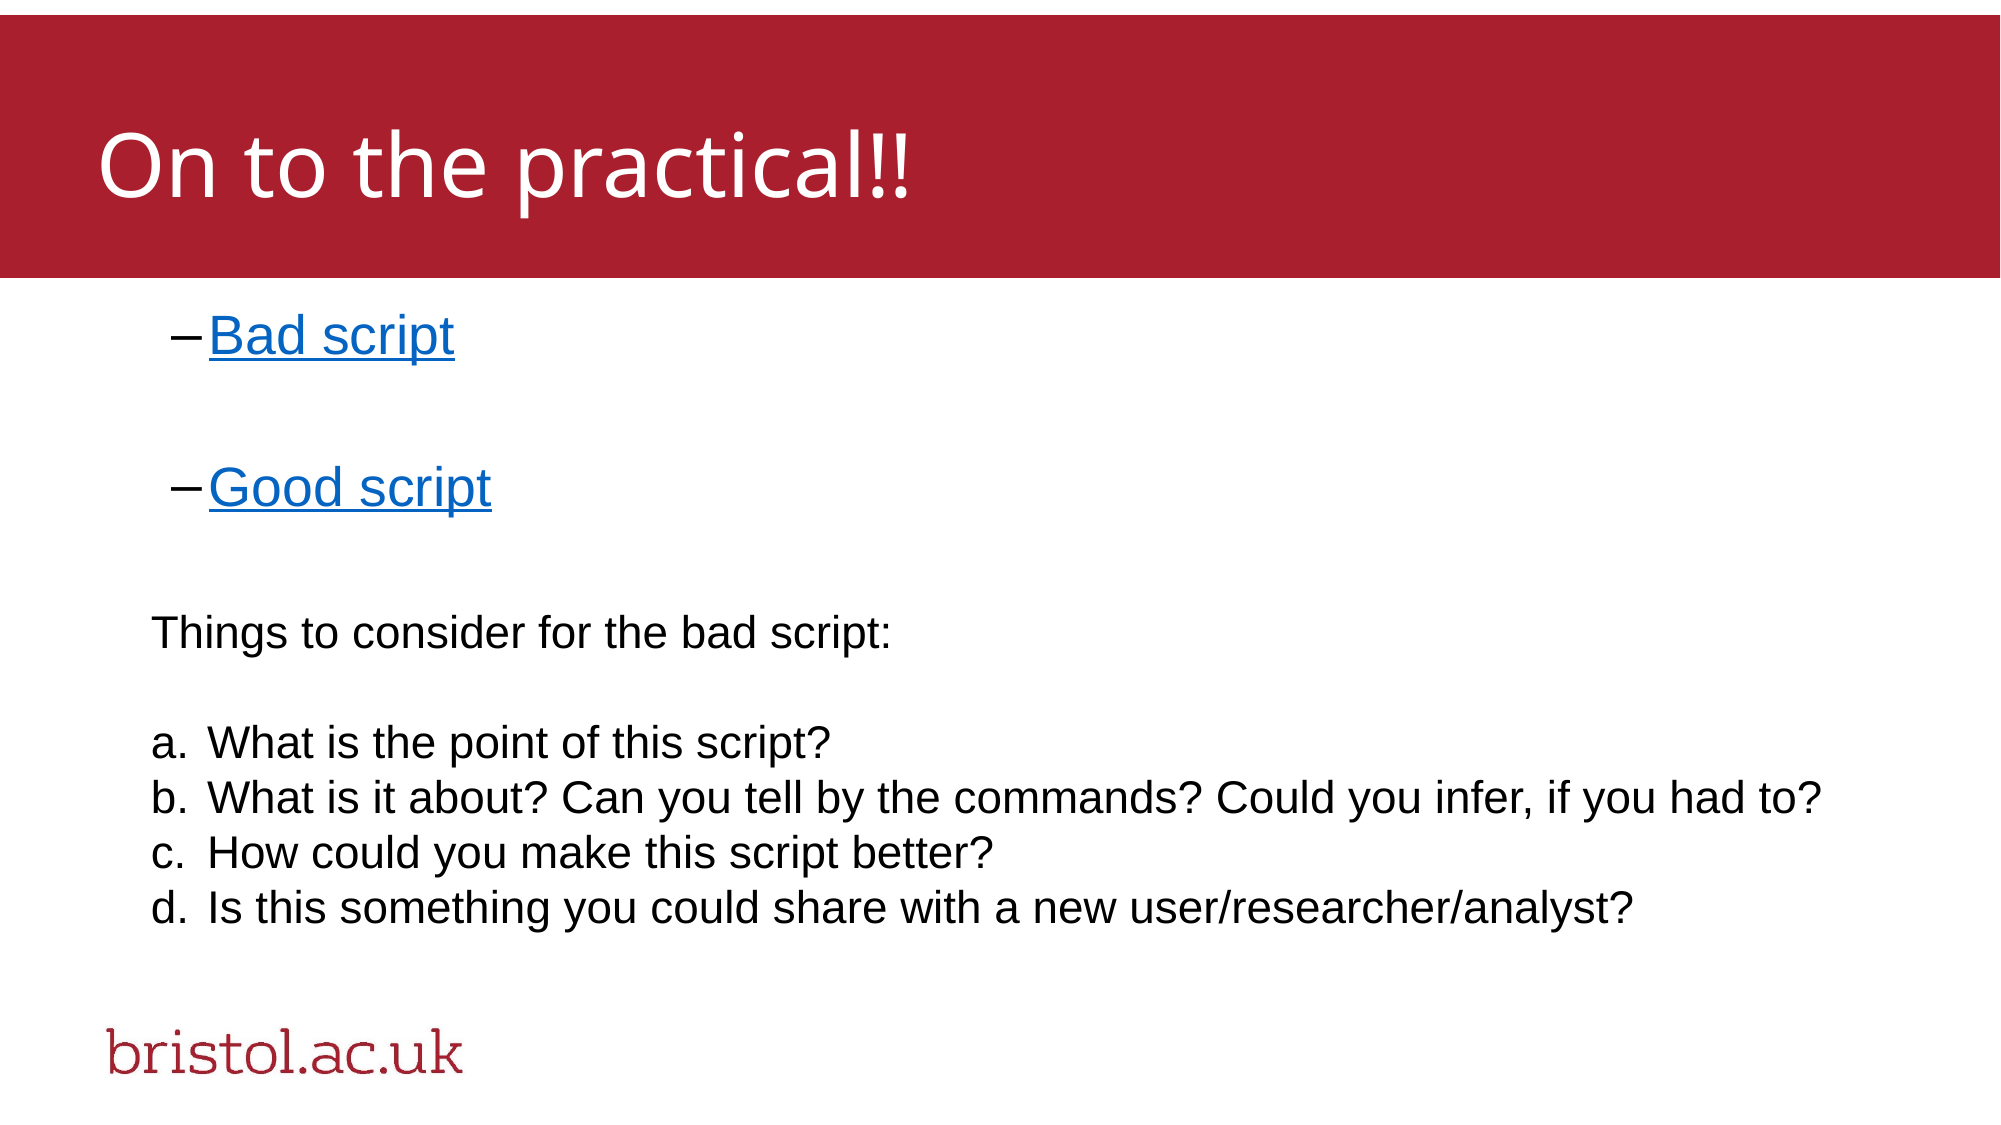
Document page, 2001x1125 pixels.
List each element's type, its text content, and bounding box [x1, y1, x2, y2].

list Bad script Good script [81, 299, 1919, 1002]
picture [0, 278, 2001, 1125]
title On to the practical!! [81, 59, 1919, 278]
text_box Things to consider for the bad script: What is the point of this script? What is it about? Can you tell by the commands? Could you infer, if you had to? How could you make this script better? Is this something you could share with a new user/researcher/analyst? [136, 594, 1868, 985]
picture [0, 0, 2001, 15]
